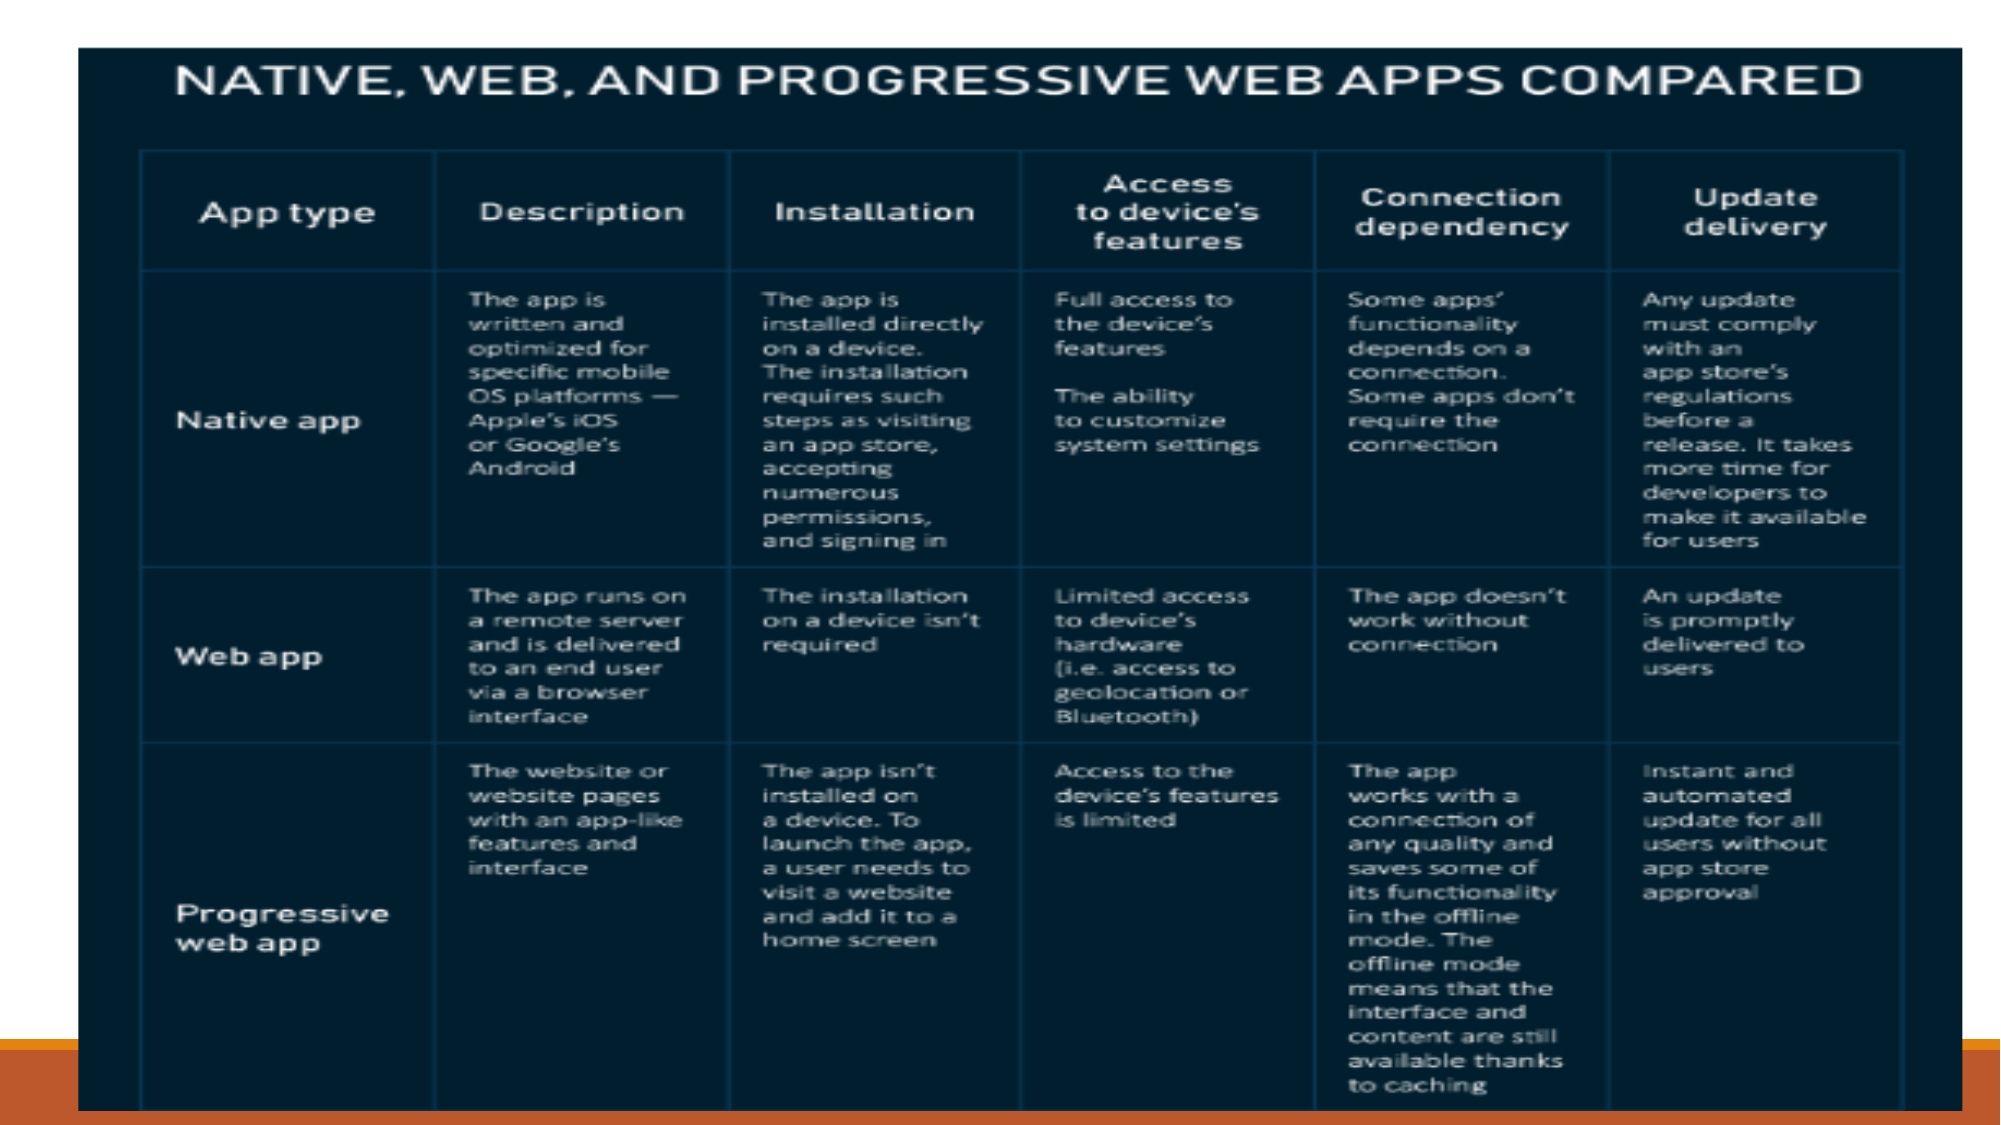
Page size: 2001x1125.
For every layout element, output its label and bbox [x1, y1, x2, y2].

picture [77, 46, 1963, 1111]
